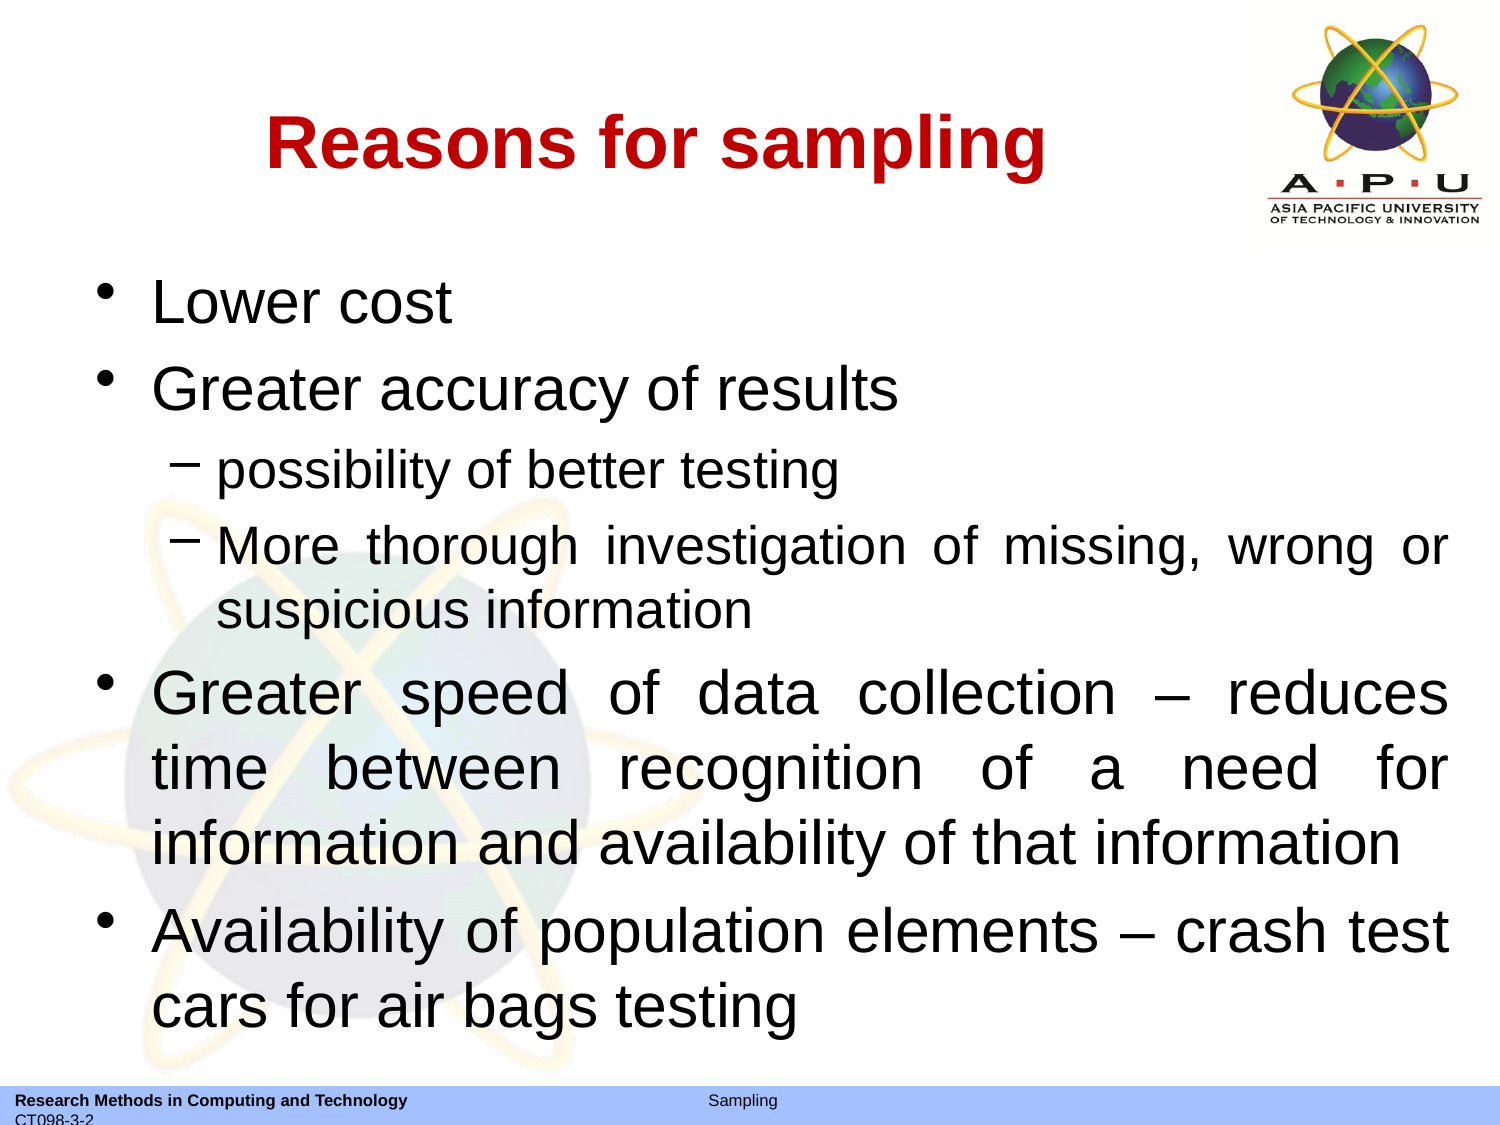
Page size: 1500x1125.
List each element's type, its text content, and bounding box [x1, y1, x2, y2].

list Lower cost Greater accuracy of results possibility of better testing More thorough investigation of missing, wrong or suspicious information Greater speed of data collection – reduces time between recognition of a need for information and availability of that information Availability of population elements – crash test cars for air bags testing [79, 253, 1467, 1079]
picture [1251, 0, 1500, 249]
title Reasons for sampling [79, 45, 1235, 233]
